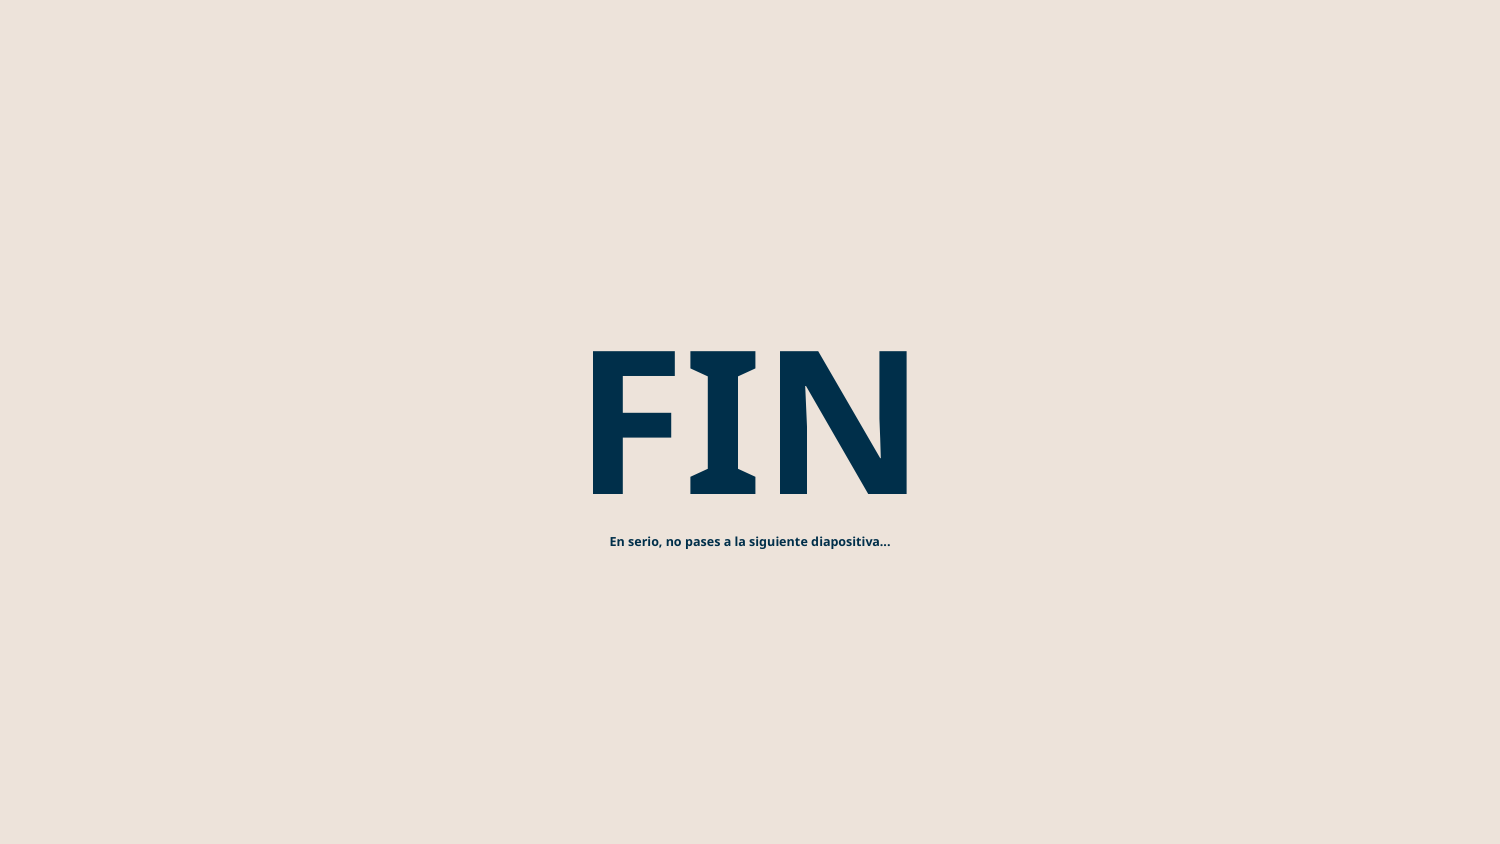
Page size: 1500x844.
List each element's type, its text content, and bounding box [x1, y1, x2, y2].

title FIN En serio, no pases a la siguiente diapositiva... [45, 261, 1455, 583]
